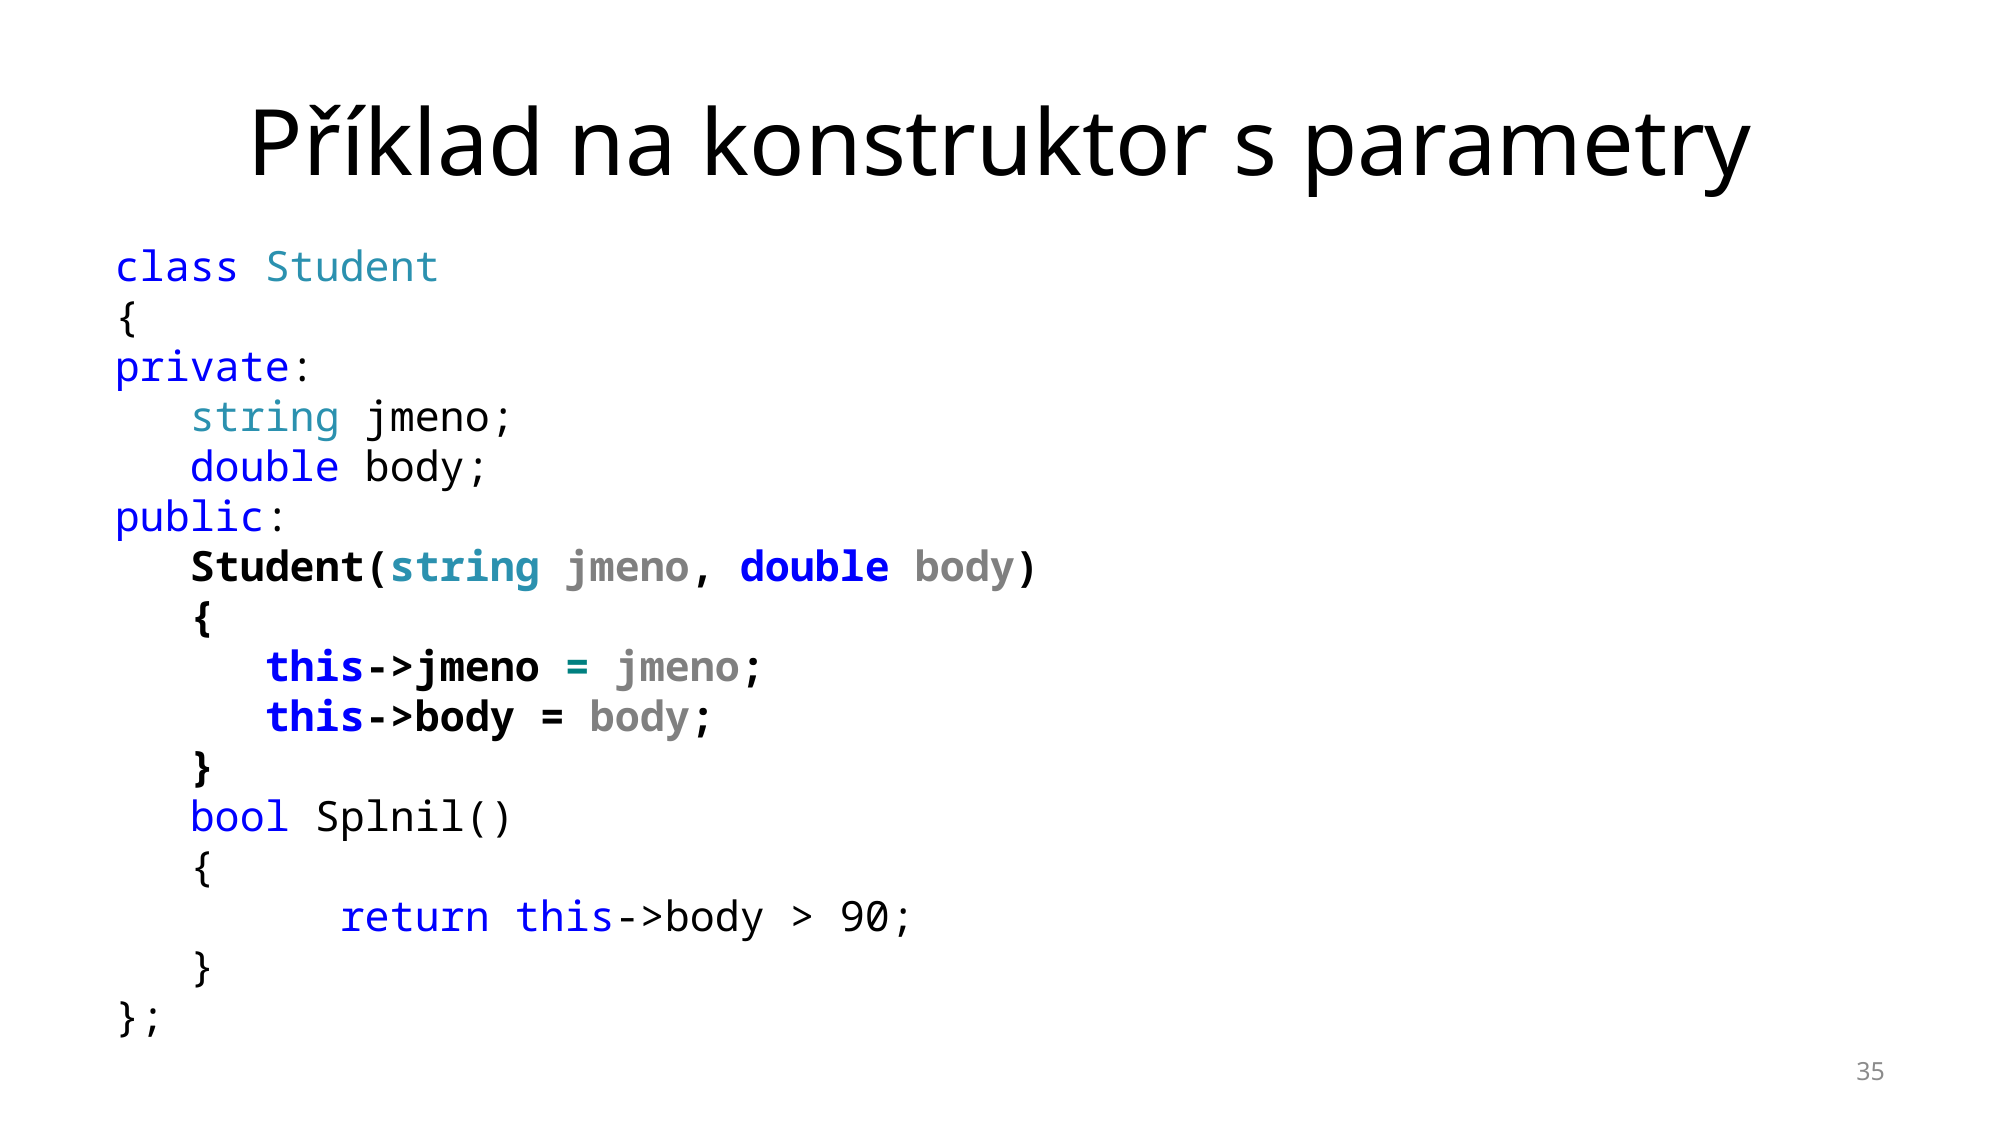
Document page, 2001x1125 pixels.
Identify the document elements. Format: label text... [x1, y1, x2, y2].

title Příklad na konstruktor s parametry [99, 45, 1900, 233]
slide_number 35 [1433, 1042, 1900, 1103]
text_box class Student { private: string jmeno; double body; public: Student(string jmeno, double body) { this->jmeno = jmeno; this->body = body; } bool Splnil() { return this->body > 90; } }; [99, 232, 1883, 1048]
